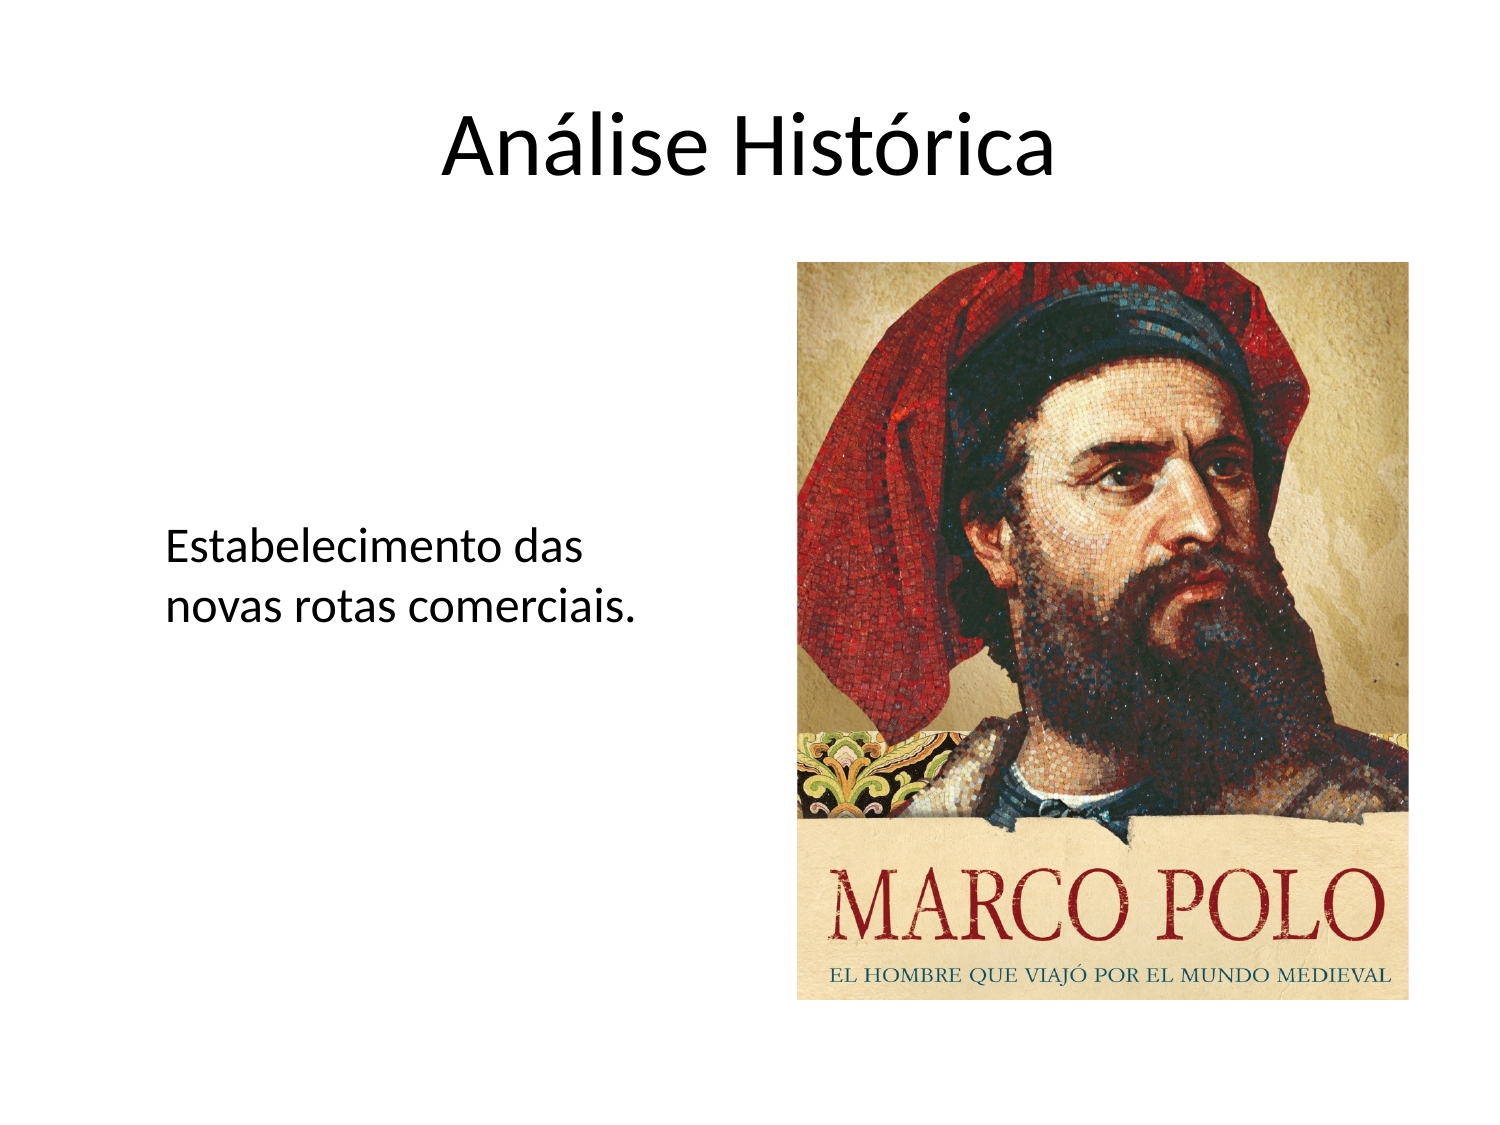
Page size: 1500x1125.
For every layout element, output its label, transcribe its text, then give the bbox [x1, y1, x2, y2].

title Análise Histórica [75, 45, 1425, 233]
picture [796, 261, 1409, 1000]
list Estabelecimento das novas rotas comerciais. [75, 262, 680, 1005]
